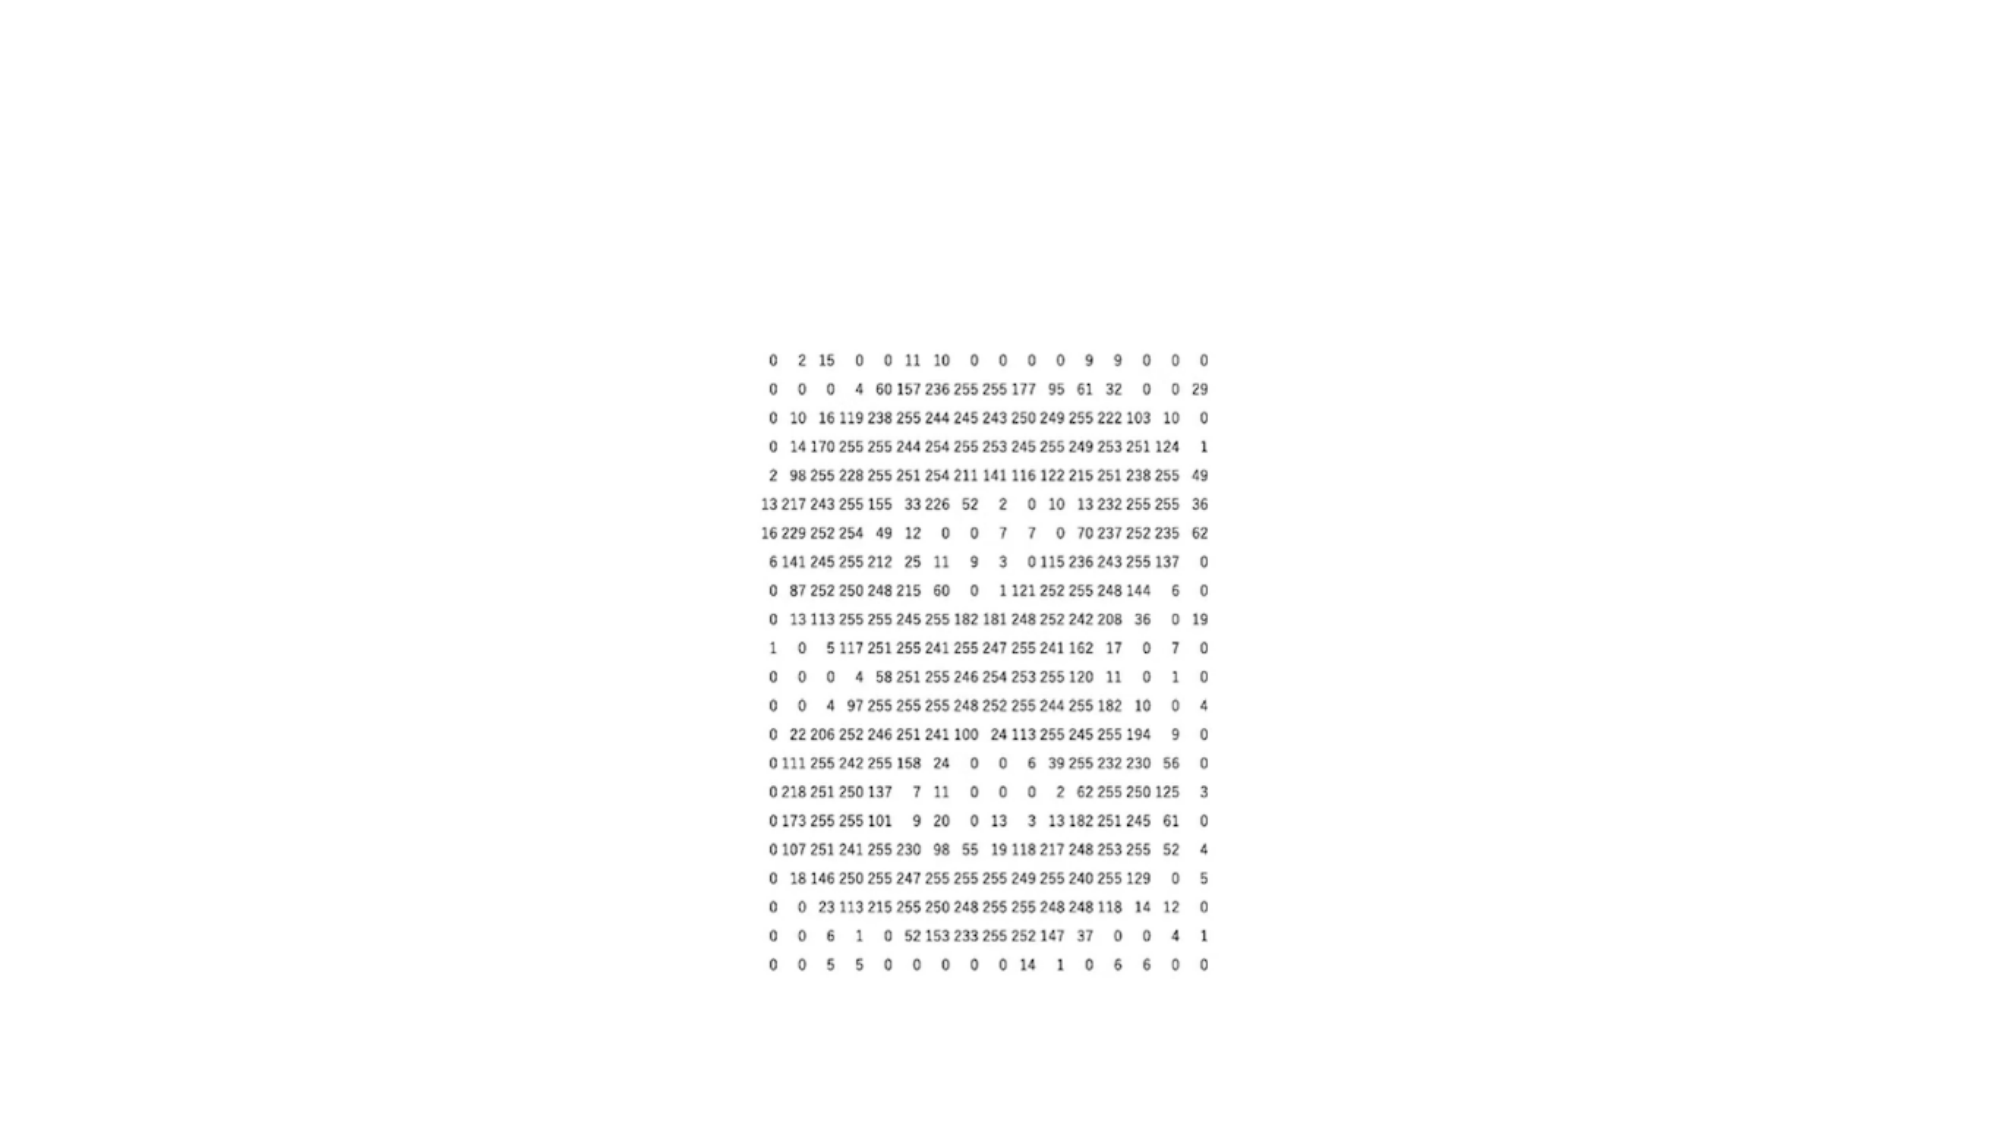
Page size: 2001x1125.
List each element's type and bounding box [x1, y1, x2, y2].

list [713, 299, 1287, 1014]
